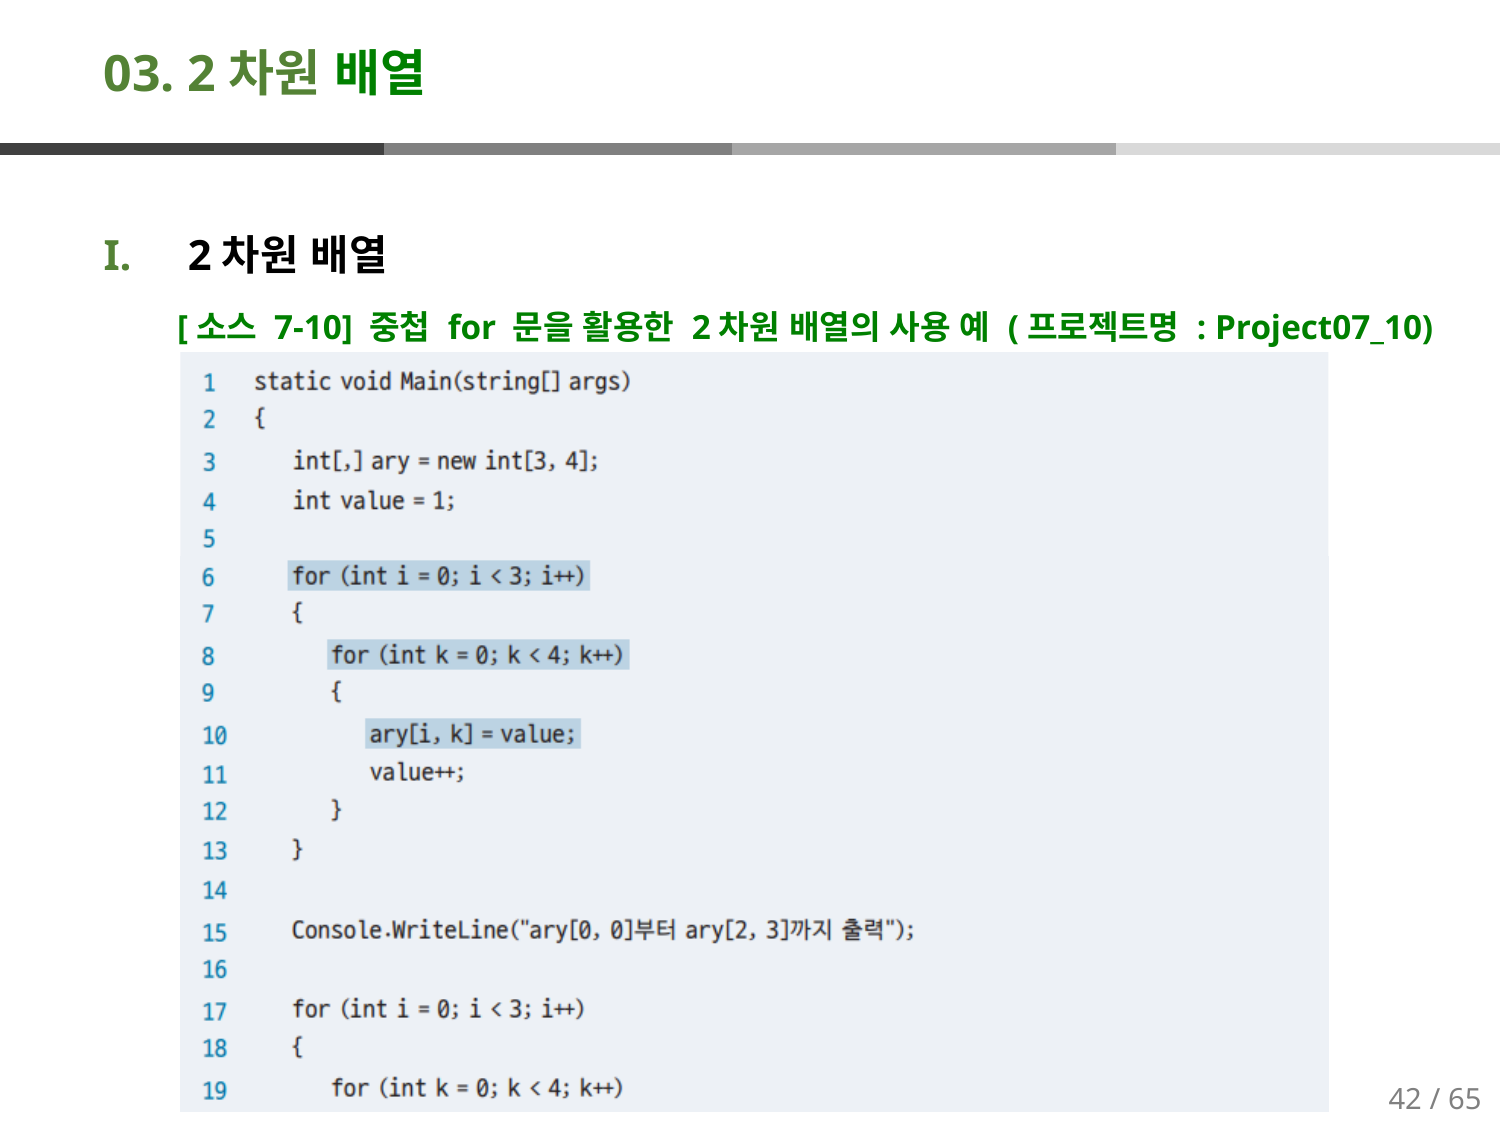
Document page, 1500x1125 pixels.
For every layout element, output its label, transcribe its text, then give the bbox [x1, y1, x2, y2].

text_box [180, 352, 1329, 1112]
title 03. 2차원 배열 [88, 30, 1400, 121]
list 2차원 배열 [소스 7-10] 중첩 for 문을 활용한 2차원 배열의 사용 예 (프로젝트명 : Project07_10) [88, 196, 1459, 1125]
